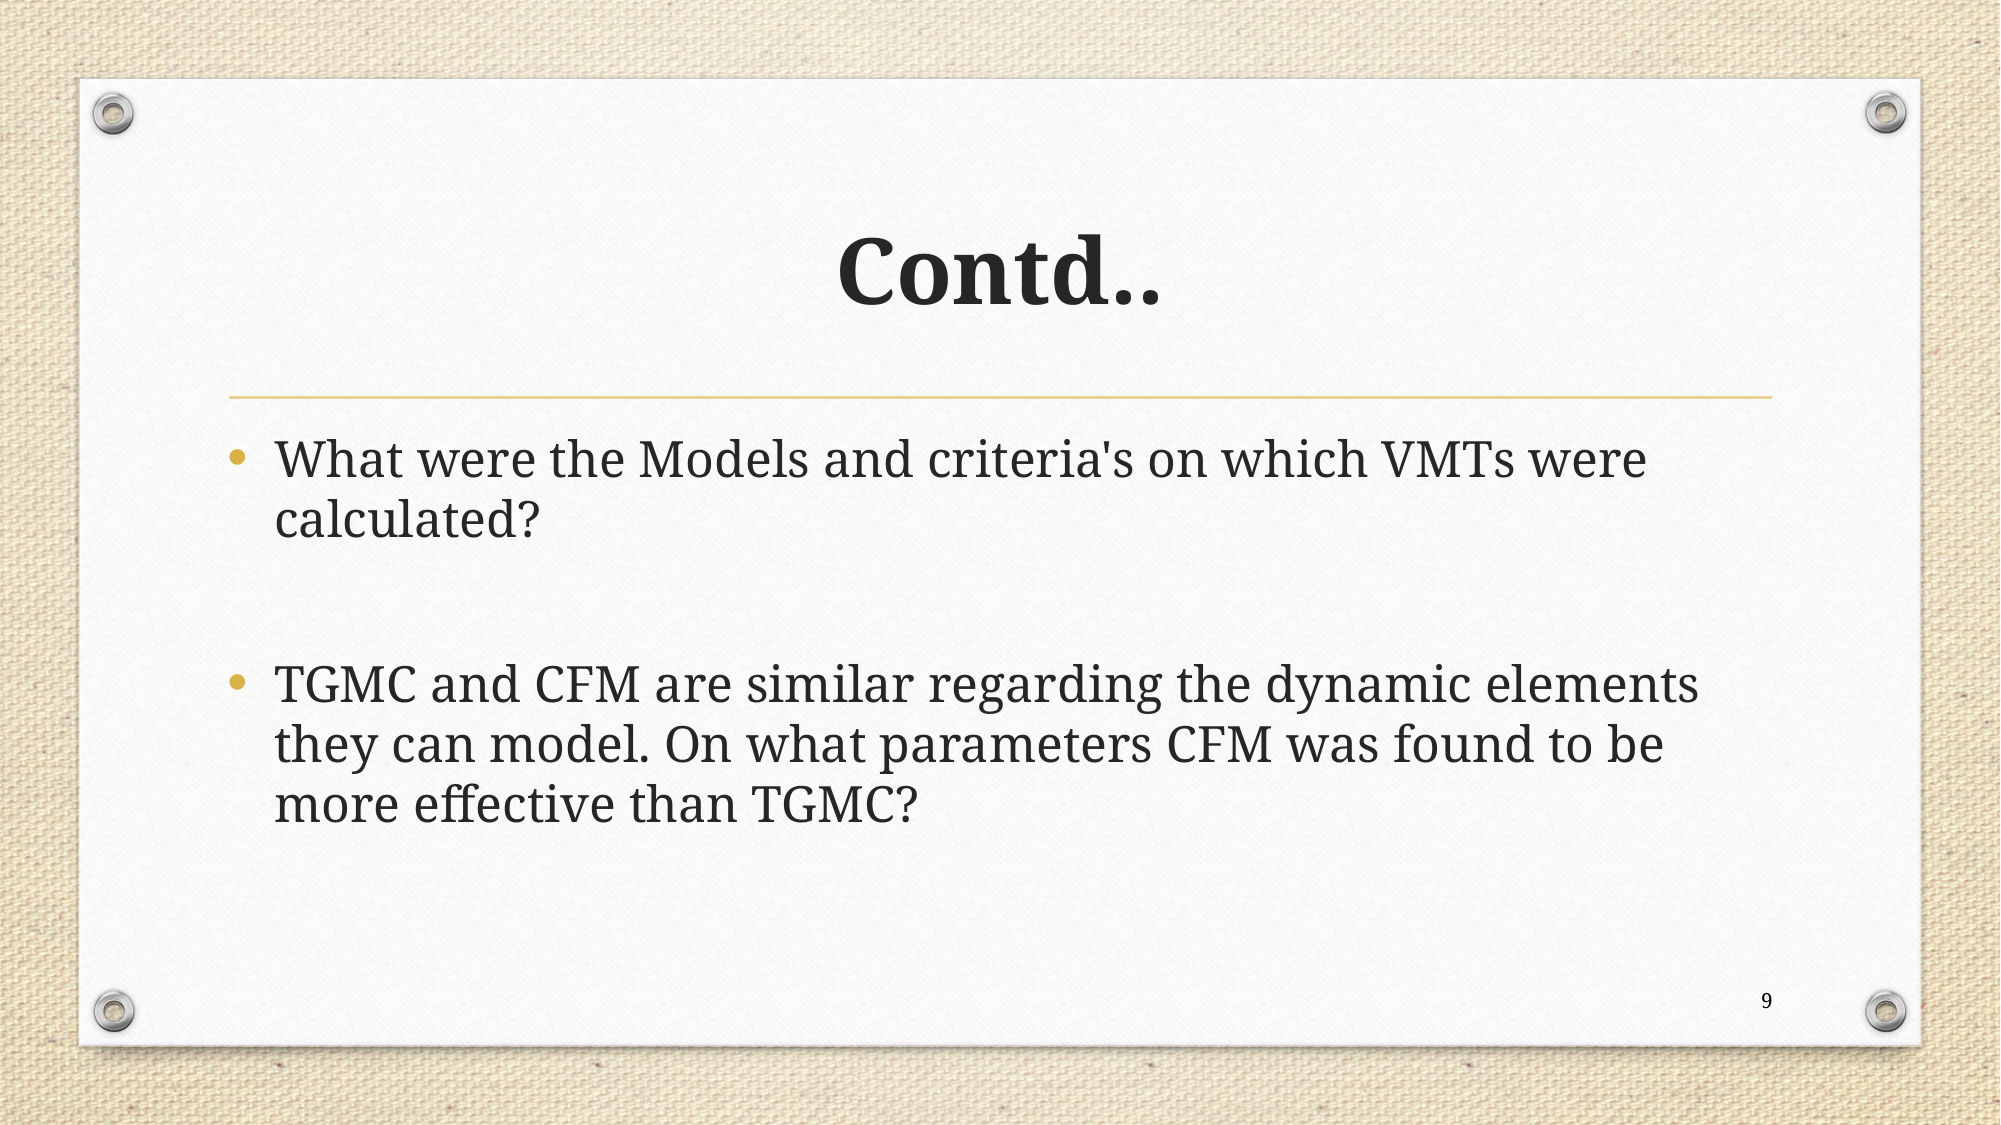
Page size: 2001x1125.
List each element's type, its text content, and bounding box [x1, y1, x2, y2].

slide_number 9 [1698, 979, 1788, 1025]
picture [0, 0, 2001, 1125]
title Contd.. [212, 161, 1788, 375]
list What were the Models and criteria's on which VMTs were calculated? TGMC and CFM are similar regarding the dynamic elements they can model. On what parameters CFM was found to be more effective than TGMC? [212, 419, 1788, 964]
